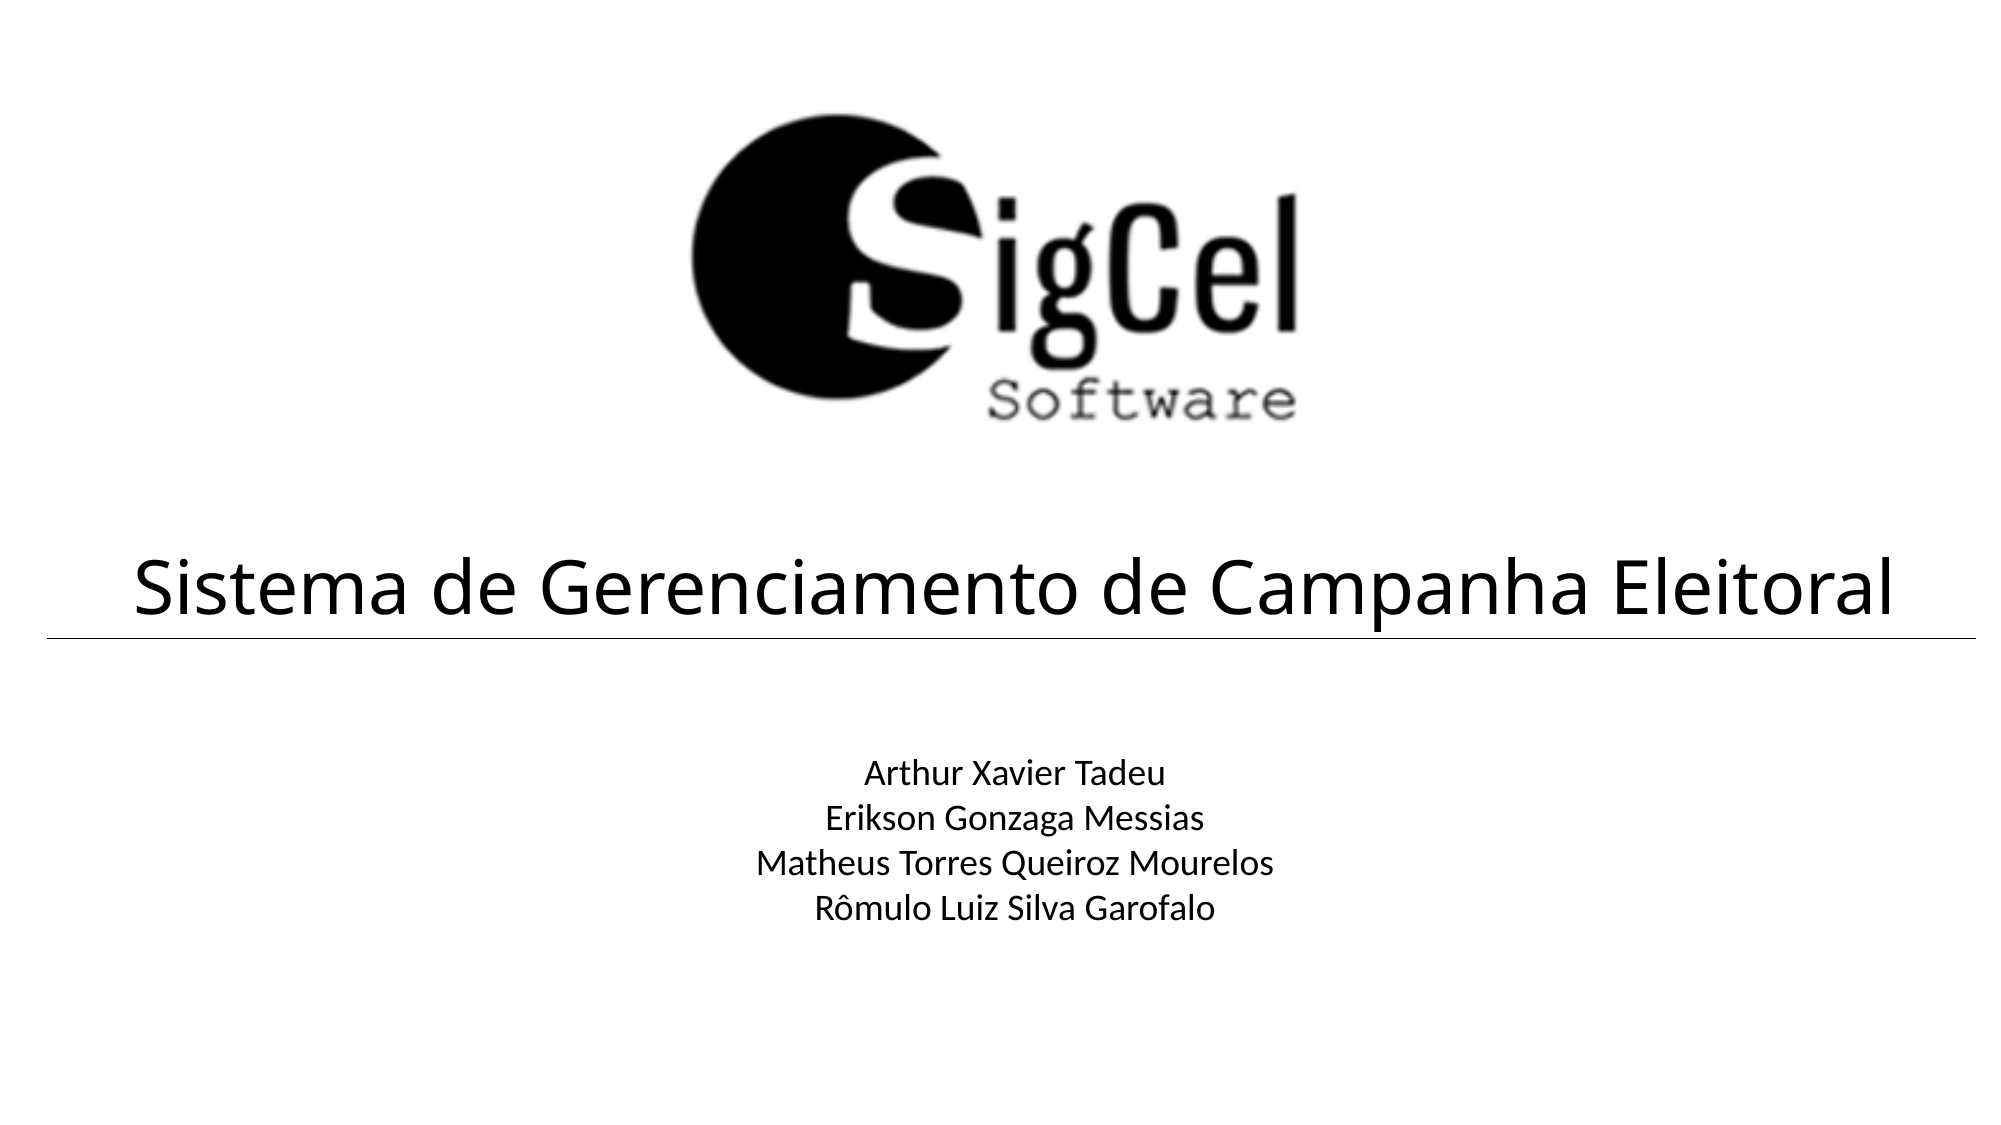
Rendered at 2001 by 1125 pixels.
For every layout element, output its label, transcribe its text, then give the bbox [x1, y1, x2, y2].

text_box Sistema de Gerenciamento de Campanha Eleitoral [30, 532, 2000, 637]
text_box Arthur Xavier Tadeu Erikson Gonzaga Messias Matheus Torres Queiroz Mourelos Rômulo Luiz Silva Garofalo [740, 740, 1290, 936]
picture [625, 54, 1398, 533]
